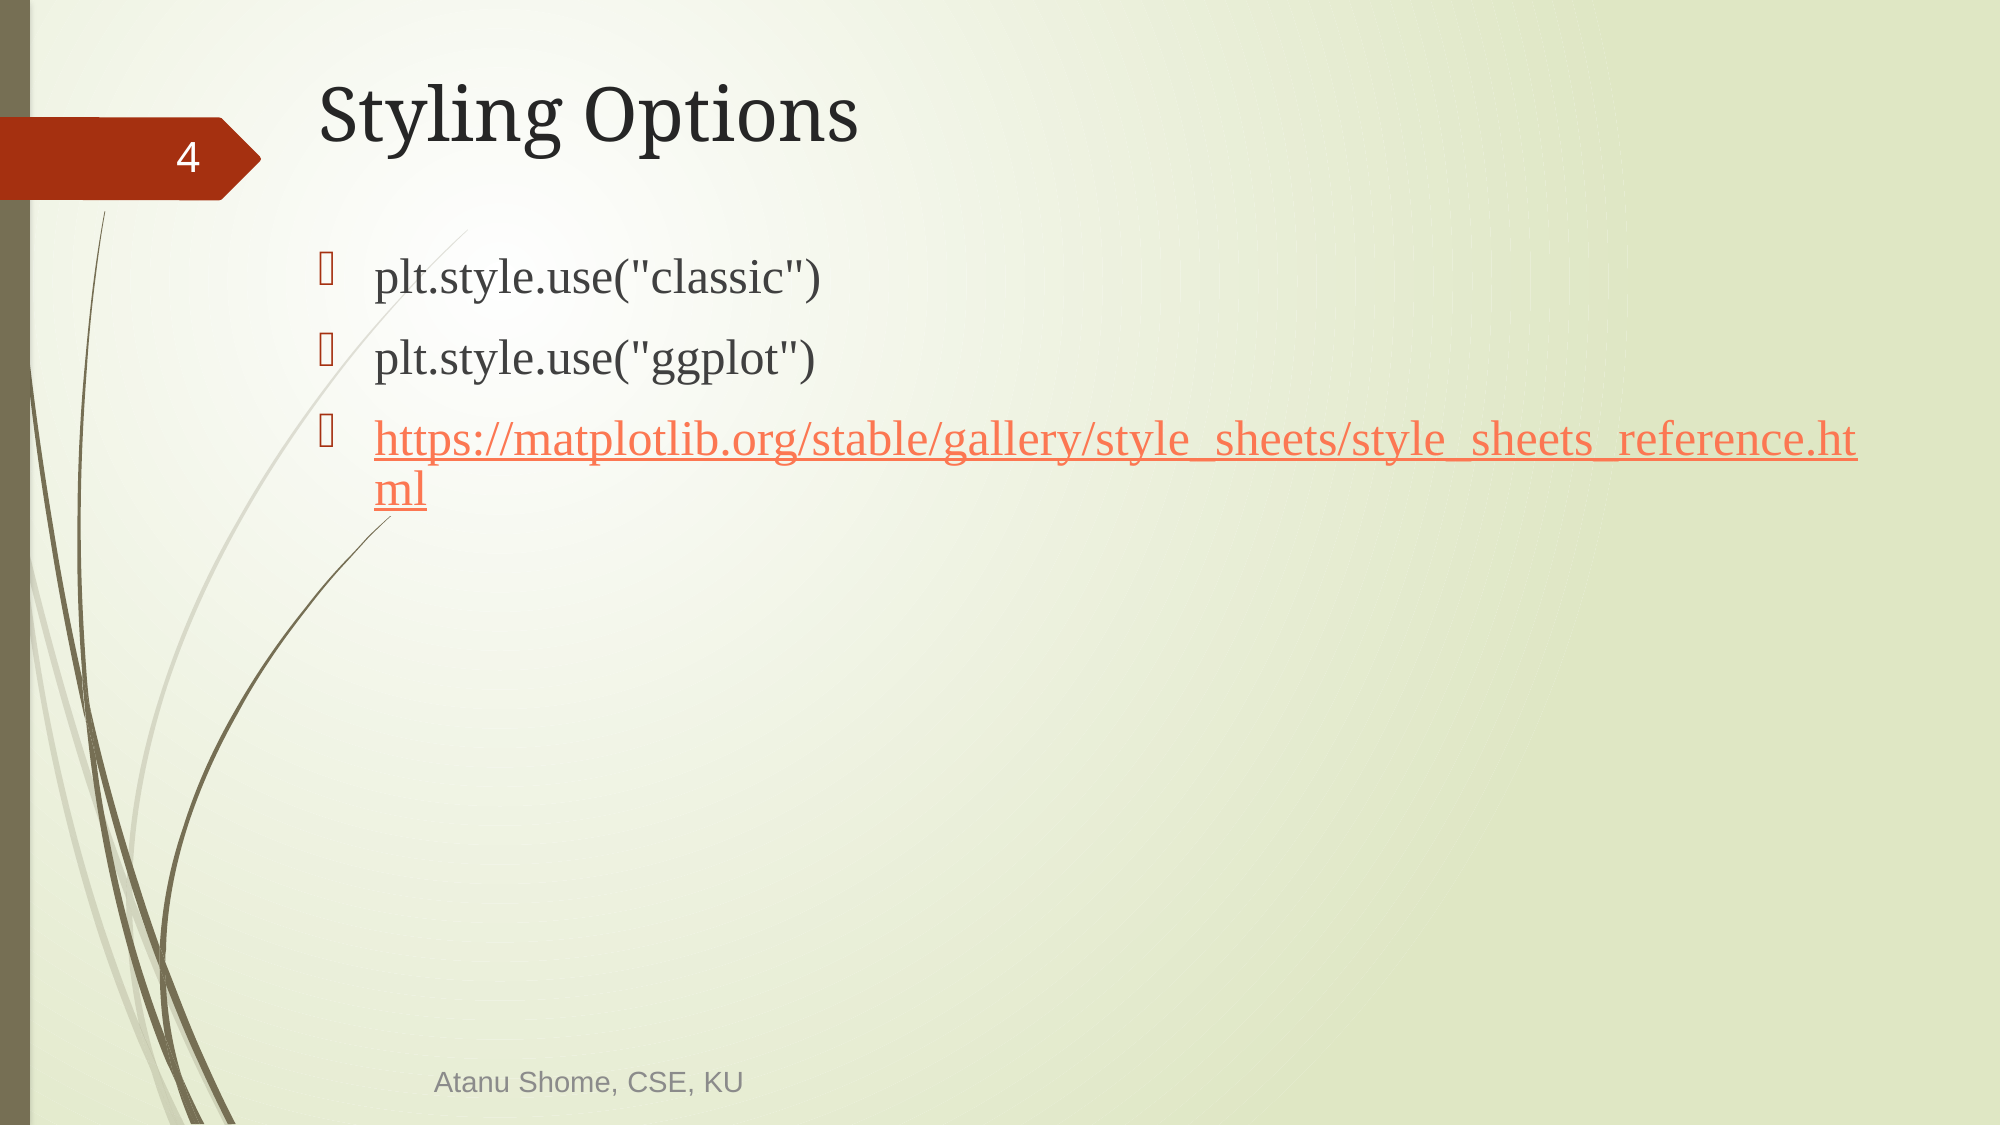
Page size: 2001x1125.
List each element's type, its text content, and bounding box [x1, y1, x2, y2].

list plt.style.use("classic") plt.style.use("ggplot") https://matplotlib.org/stable/gallery/style_sheets/style_sheets_reference.html [303, 235, 1888, 1028]
footer Atanu Shome, CSE, KU [418, 1050, 1669, 1111]
slide_number 4 [87, 129, 216, 190]
title Styling Options [303, 58, 1888, 201]
